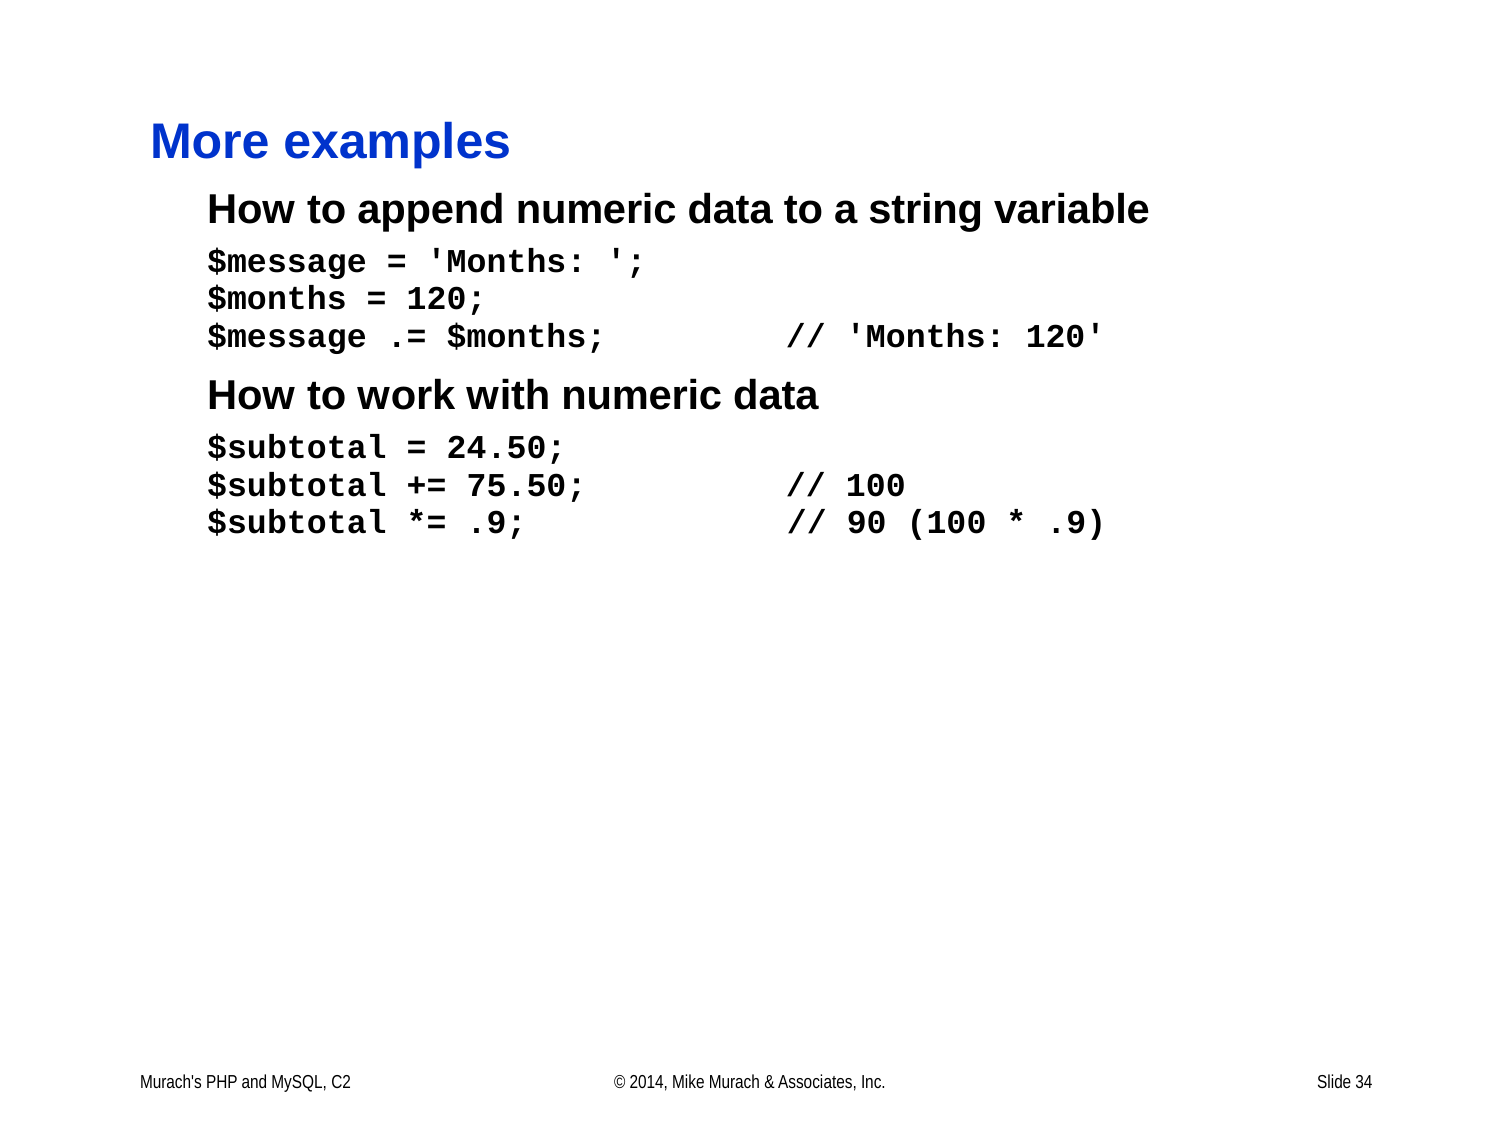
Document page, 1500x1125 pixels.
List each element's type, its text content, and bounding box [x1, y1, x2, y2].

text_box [149, 112, 1128, 183]
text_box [149, 183, 1348, 626]
slide_number Slide 34 [1074, 1025, 1388, 1100]
footer © 2014, Mike Murach & Associates, Inc. [474, 1025, 1025, 1100]
slide_number Murach's PHP and MySQL, C2 [125, 1025, 450, 1100]
